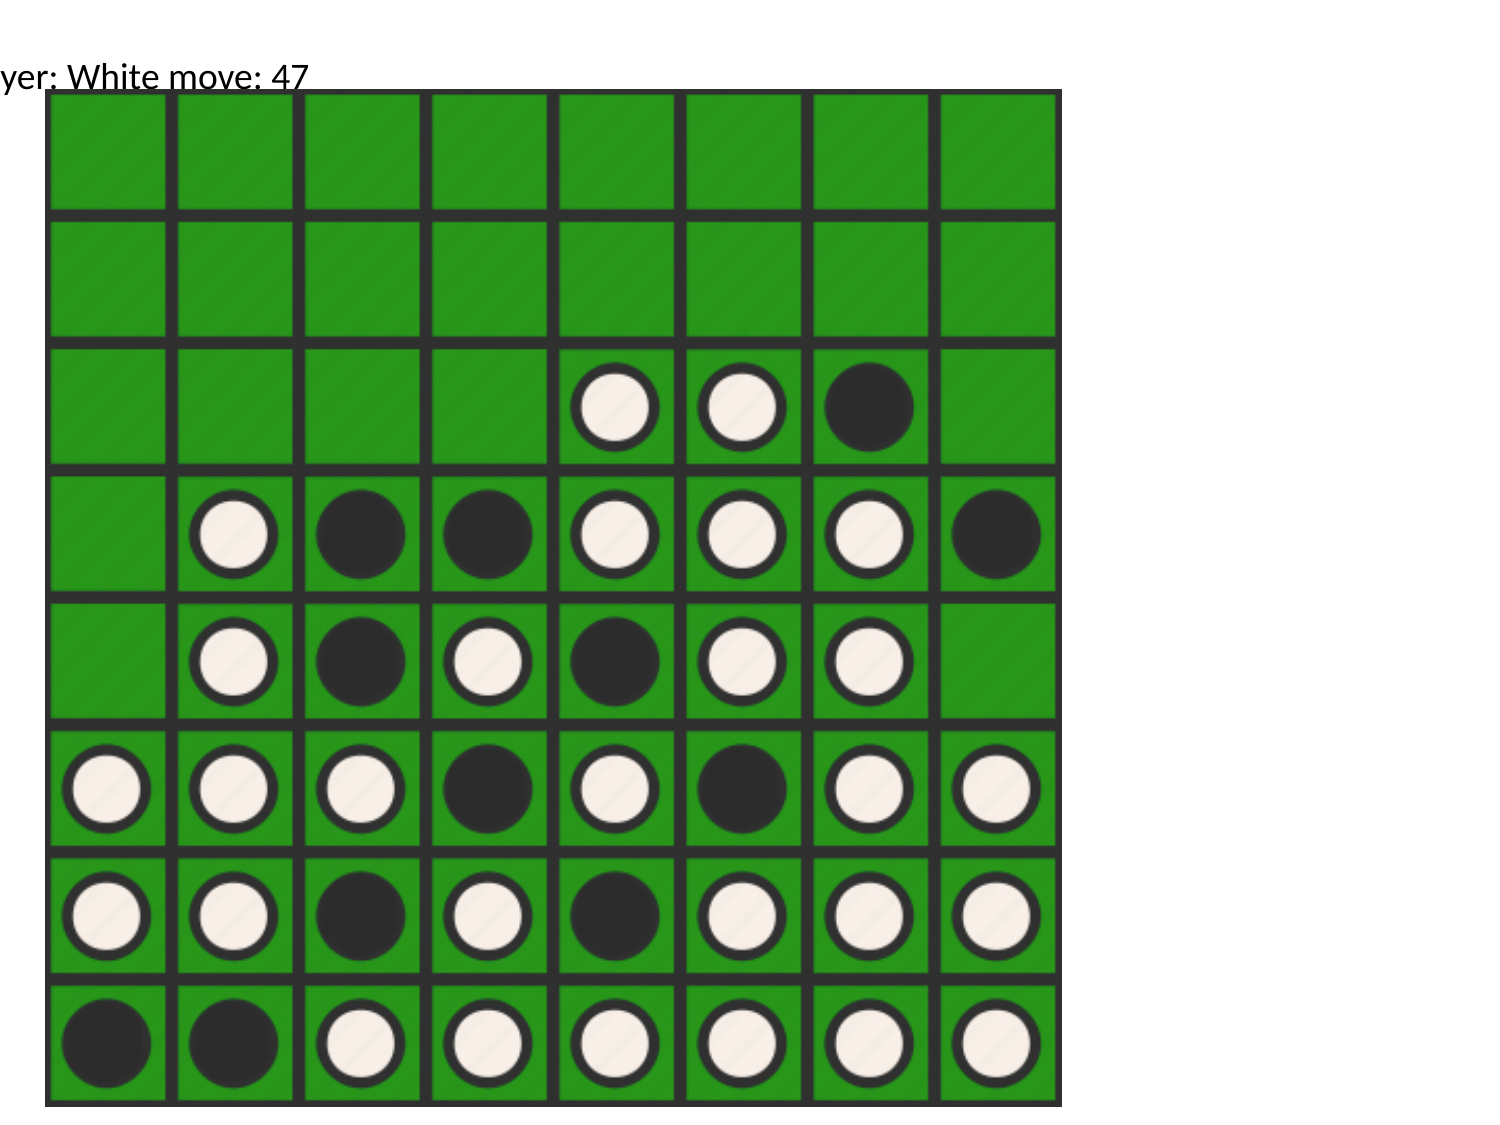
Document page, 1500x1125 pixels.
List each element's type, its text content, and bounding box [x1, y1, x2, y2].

picture [44, 89, 1062, 1107]
text_box turn: 36 player: White move: 47 [0, 44, 325, 105]
